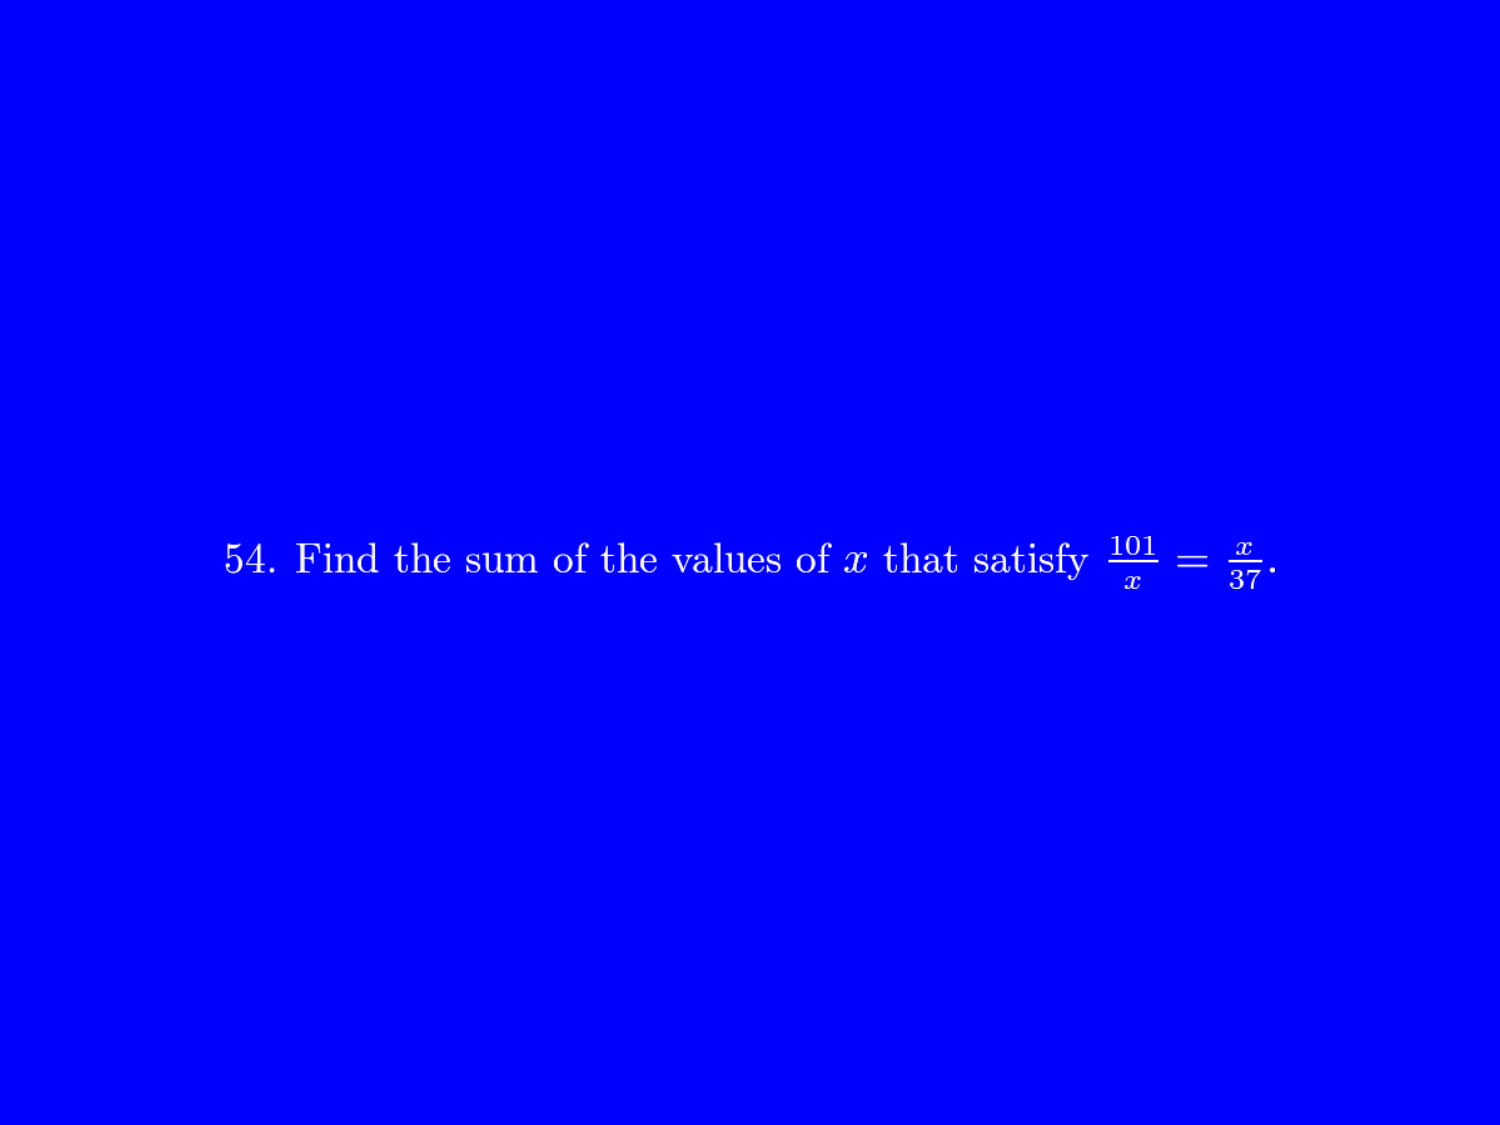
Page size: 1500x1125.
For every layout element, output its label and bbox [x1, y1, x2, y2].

picture [225, 536, 1275, 589]
